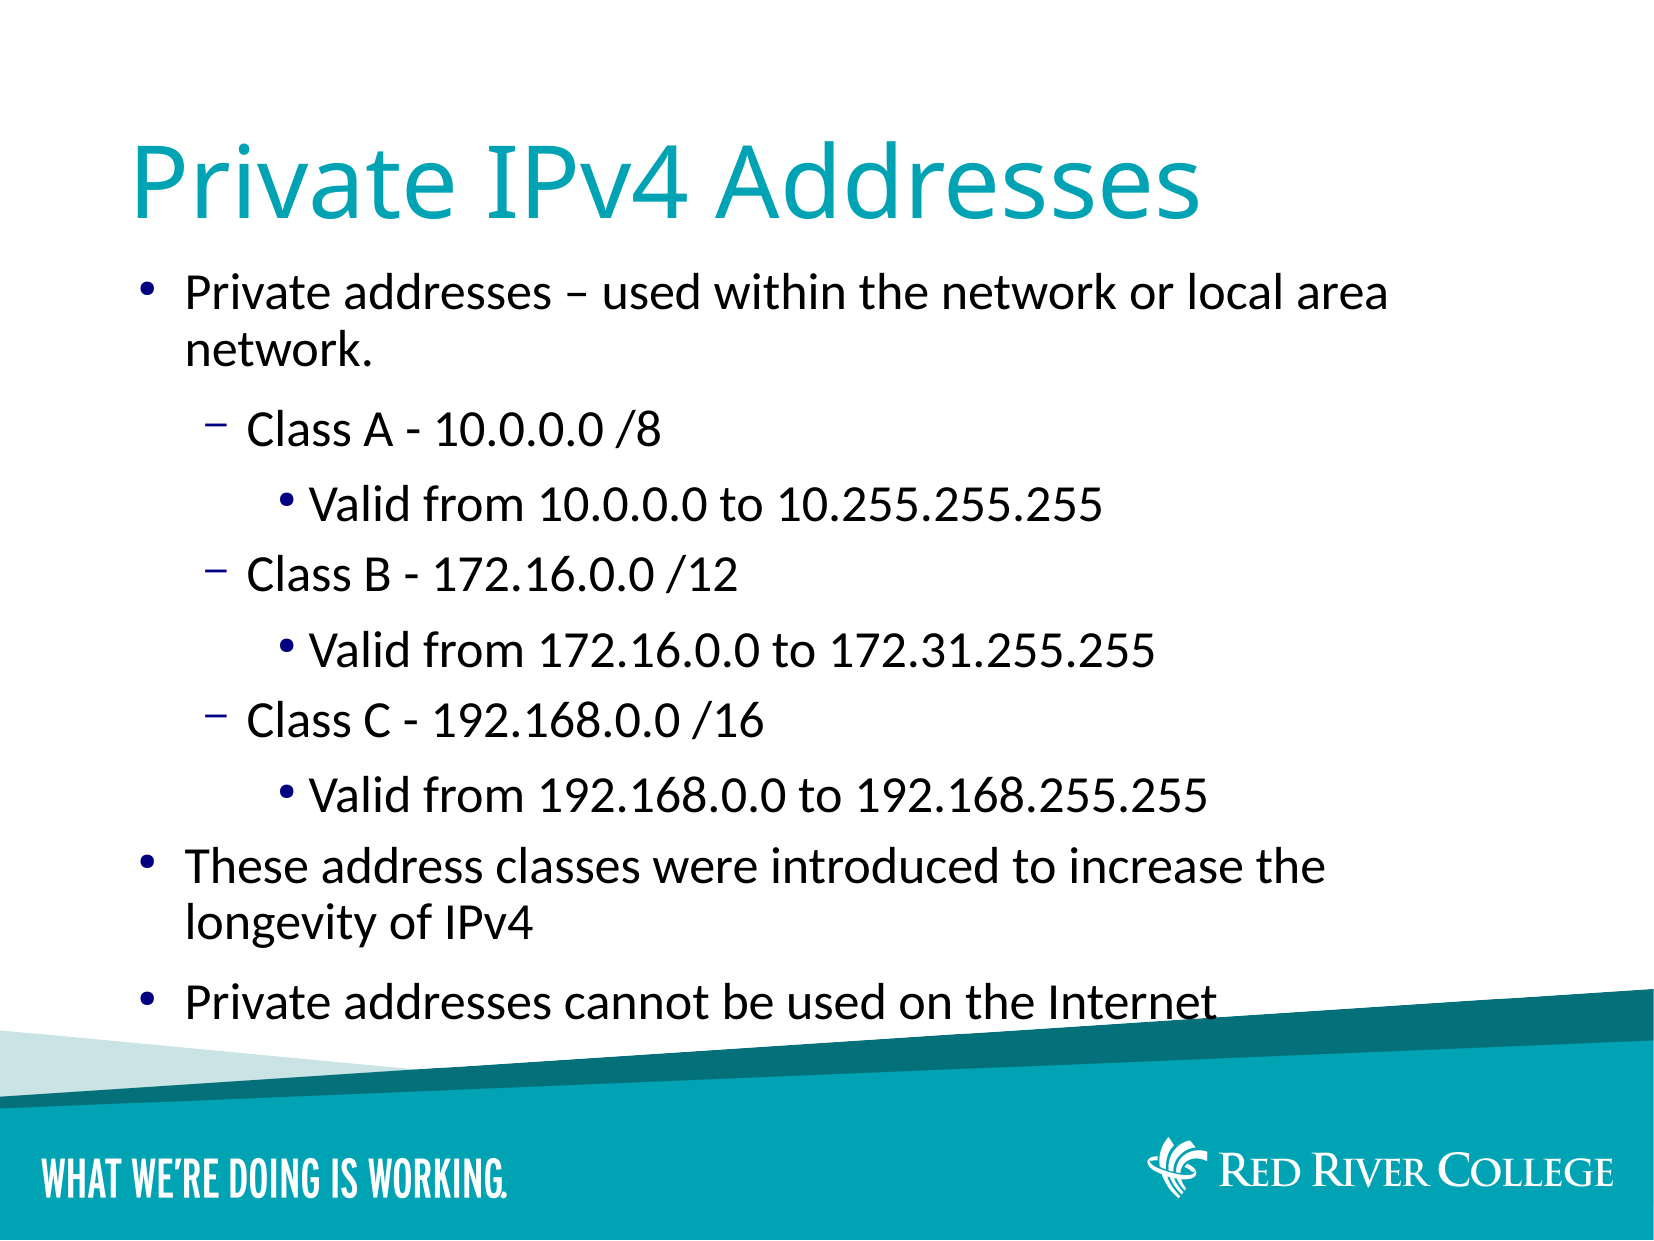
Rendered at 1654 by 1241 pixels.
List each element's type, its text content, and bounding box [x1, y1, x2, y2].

list Private addresses – used within the network or local area network. Class A - 10.0.0.0 /8 Valid from 10.0.0.0 to 10.255.255.255 Class B - 172.16.0.0 /12 Valid from 172.16.0.0 to 172.31.255.255 Class C - 192.168.0.0 /16 Valid from 192.168.0.0 to 192.168.255.255 These address classes were introduced to increase the longevity of IPv4 Private addresses cannot be used on the Internet [107, 257, 1534, 1045]
title Private IPv4 Addresses [113, 66, 1540, 306]
picture [0, 0, 1654, 1240]
